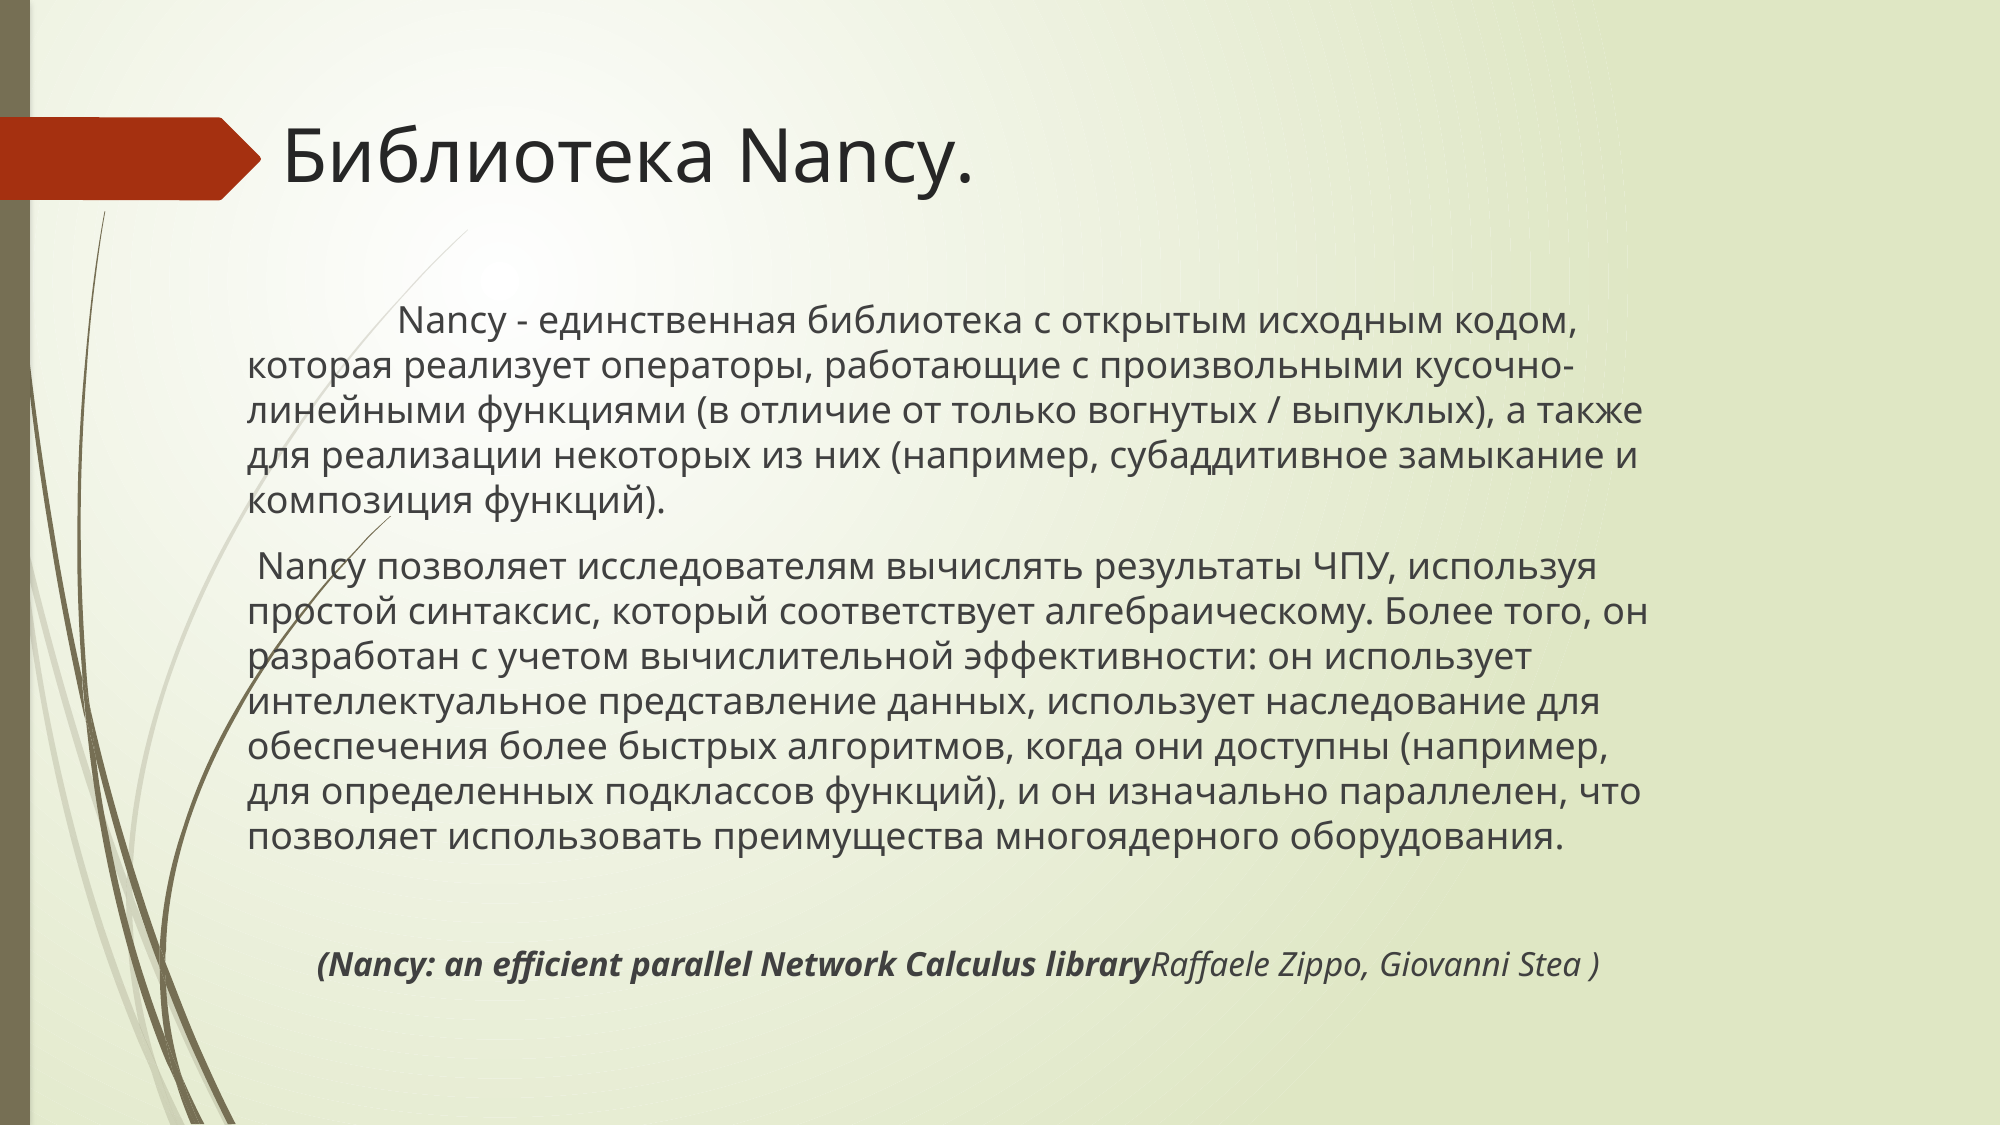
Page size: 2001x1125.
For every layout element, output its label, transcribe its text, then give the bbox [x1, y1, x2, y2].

list Nancy - единственная библиотека с открытым исходным кодом, которая реализует операторы, работающие с произвольными кусочно- линейными функциями (в отличие от только вогнутых / выпуклых), а также для реализации некоторых из них (например, субаддитивное замыкание и композиция функций). Nancy позволяет исследователям вычислять результаты ЧПУ, используя простой синтаксис, который соответствует алгебраическому. Более того, он разработан с учетом вычислительной эффективности: он использует интеллектуальное представление данных, использует наследование для обеспечения более быстрых алгоритмов, когда они доступны (например, для определенных подклассов функций), и он изначально параллелен, что позволяет использовать преимущества многоядерного оборудования. (Nancy: an efficient parallel Network Calculus libraryRaffaele Zippo, Giovanni Stea ) [231, 288, 1695, 1026]
title Библиотека Nancy. [266, 99, 1729, 310]
